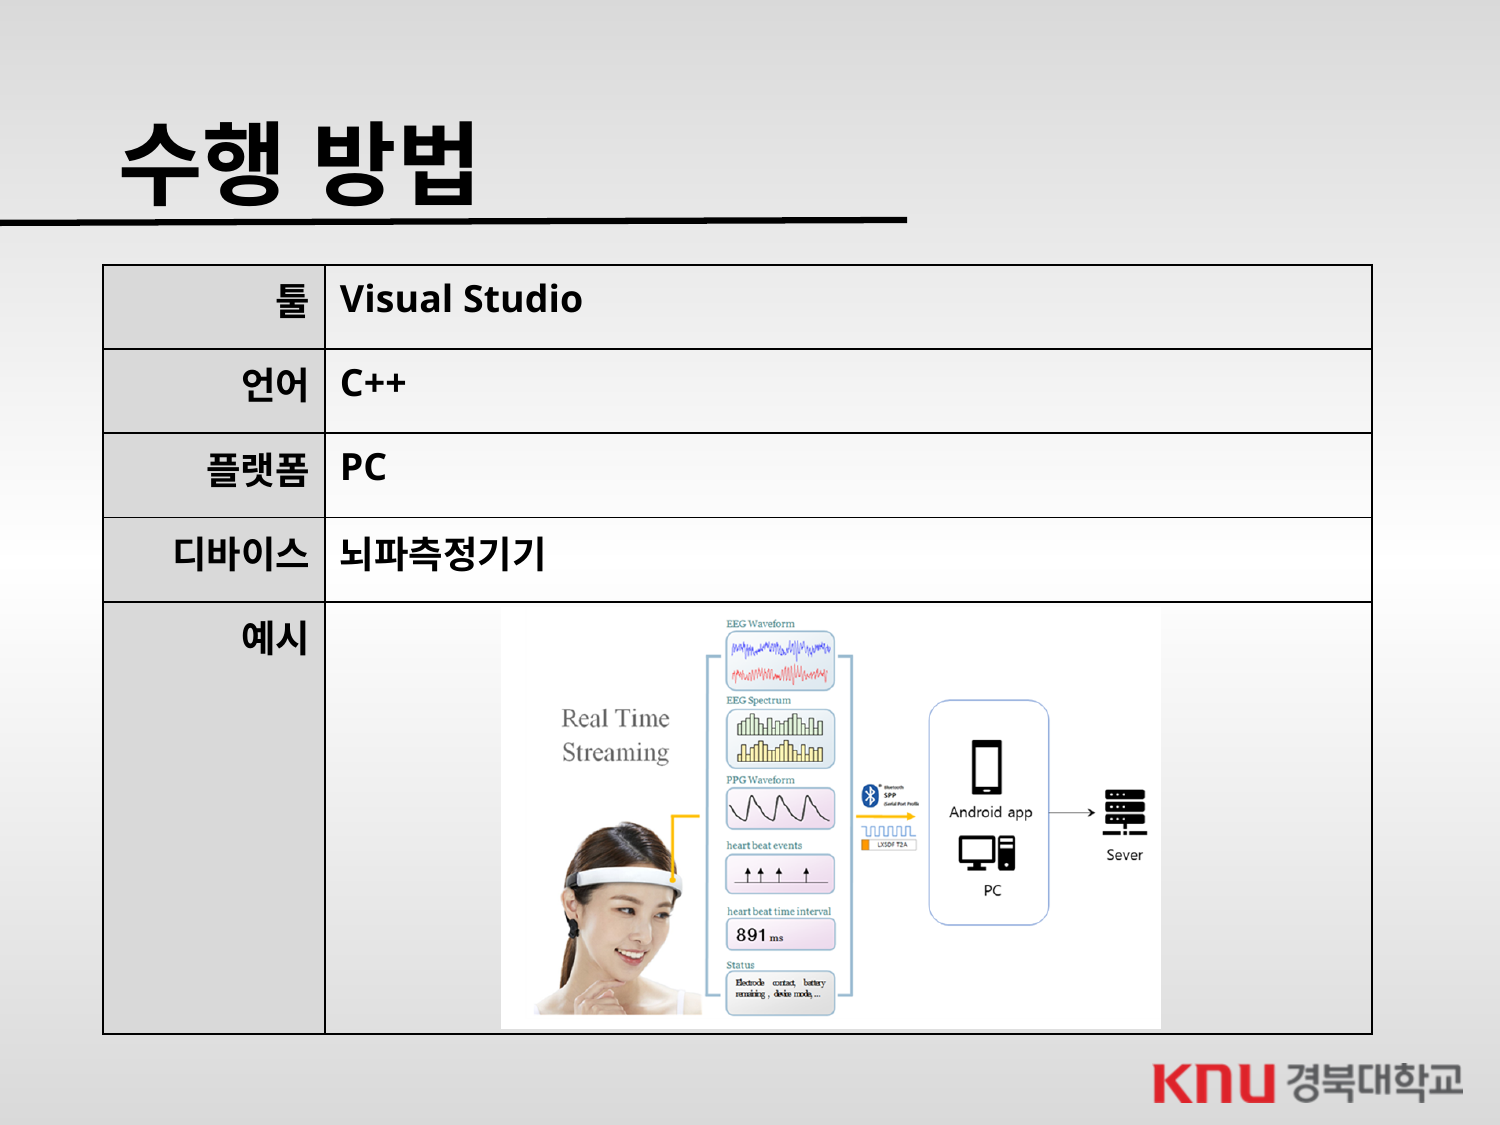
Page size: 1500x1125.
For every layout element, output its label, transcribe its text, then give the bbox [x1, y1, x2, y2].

table_header 툴 [104, 266, 324, 348]
picture [1152, 1063, 1463, 1103]
table_cell [326, 603, 1371, 1033]
table_cell 플랫폼 [104, 434, 324, 517]
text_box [0, 219, 908, 223]
table_cell 언어 [104, 350, 324, 432]
title 수행 방법 [103, 59, 1397, 278]
table_cell PC [326, 434, 1371, 517]
table_cell 뇌파측정기기 [326, 518, 1371, 601]
picture [501, 607, 1161, 1029]
table_cell 예시 [104, 603, 324, 1033]
table_cell 디바이스 [104, 518, 324, 601]
table_cell C++ [326, 350, 1371, 432]
table_header Visual Studio [326, 266, 1371, 348]
